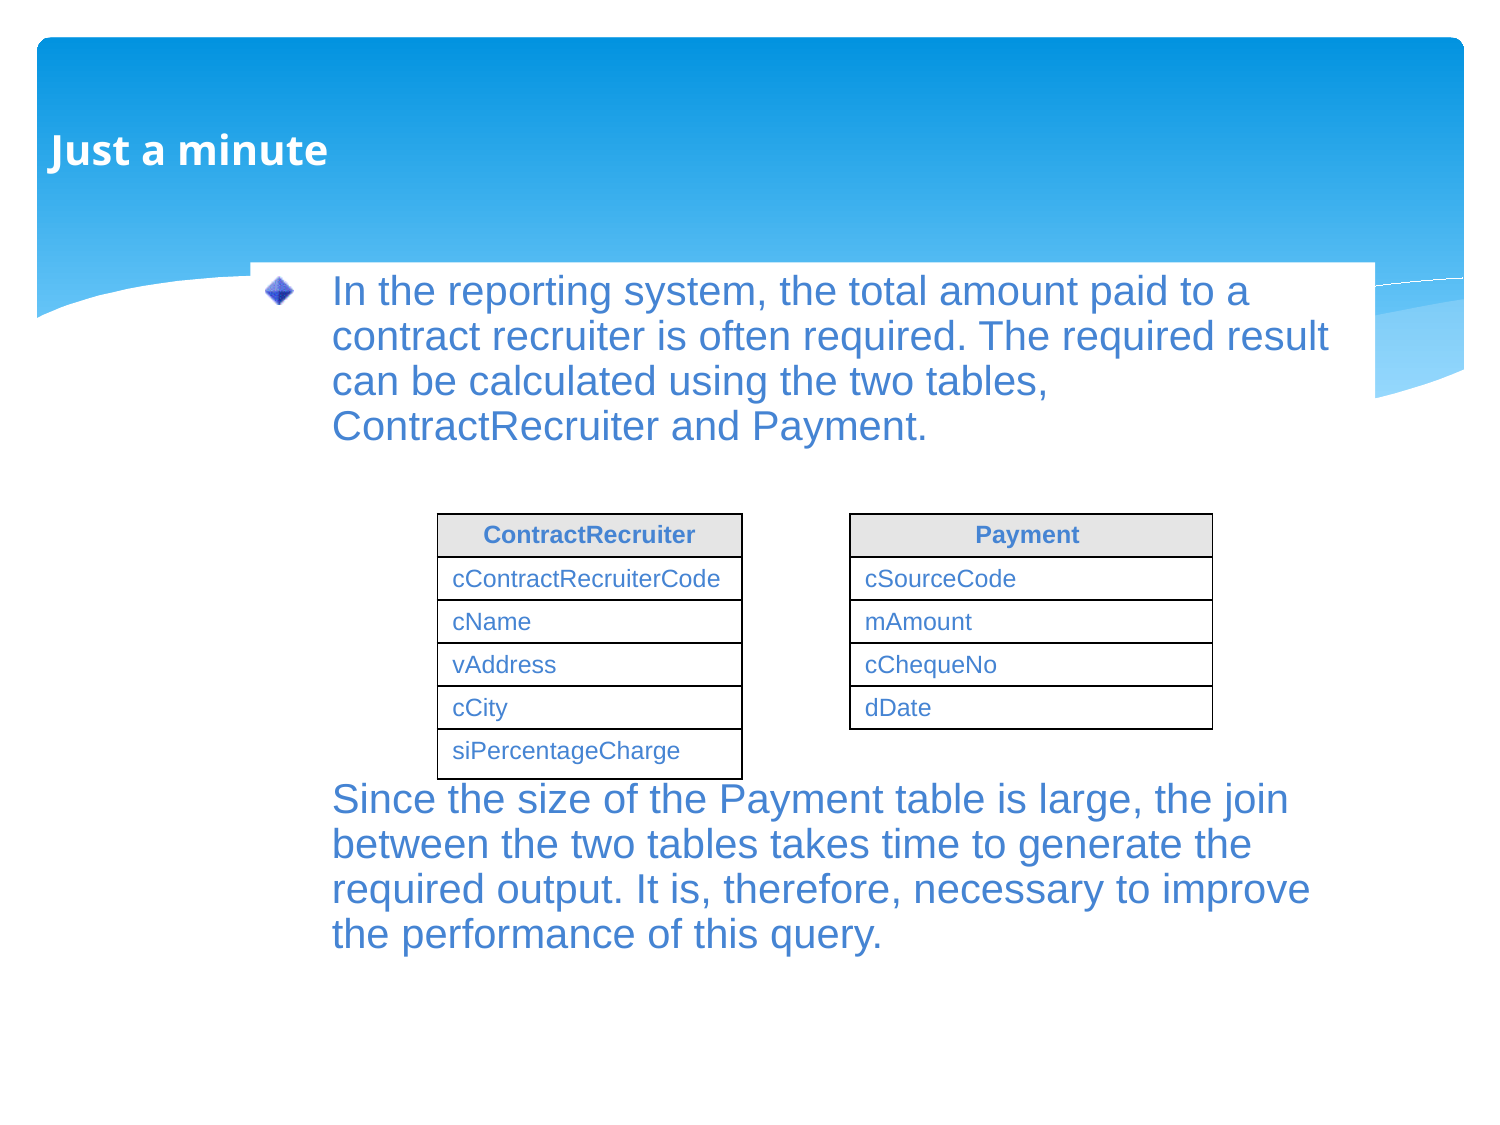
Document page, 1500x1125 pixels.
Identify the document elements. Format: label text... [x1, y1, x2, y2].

table_cell mAmount [851, 601, 1212, 642]
table_cell cChequeNo [851, 644, 1212, 685]
picture [265, 275, 294, 305]
table_cell siPercentageCharge [438, 730, 741, 778]
table_cell cName [438, 601, 741, 642]
list In the reporting system, the total amount paid to a contract recruiter is often required. The required result can be calculated using the two tables, ContractRecruiter and Payment. Since the size of the Payment table is large, the join between the two tables takes time to generate the required output. It is, therefore, necessary to improve the performance of this query. [250, 262, 1376, 963]
table_cell vAddress [438, 644, 741, 685]
text_box Just a minute [24, 116, 1463, 182]
table_cell dDate [851, 687, 1212, 728]
table_cell cCity [438, 687, 741, 728]
table_header Payment [851, 515, 1212, 556]
table_cell cContractRecruiterCode [438, 558, 741, 599]
table_cell cSourceCode [851, 558, 1212, 599]
table_header ContractRecruiter [438, 515, 741, 556]
